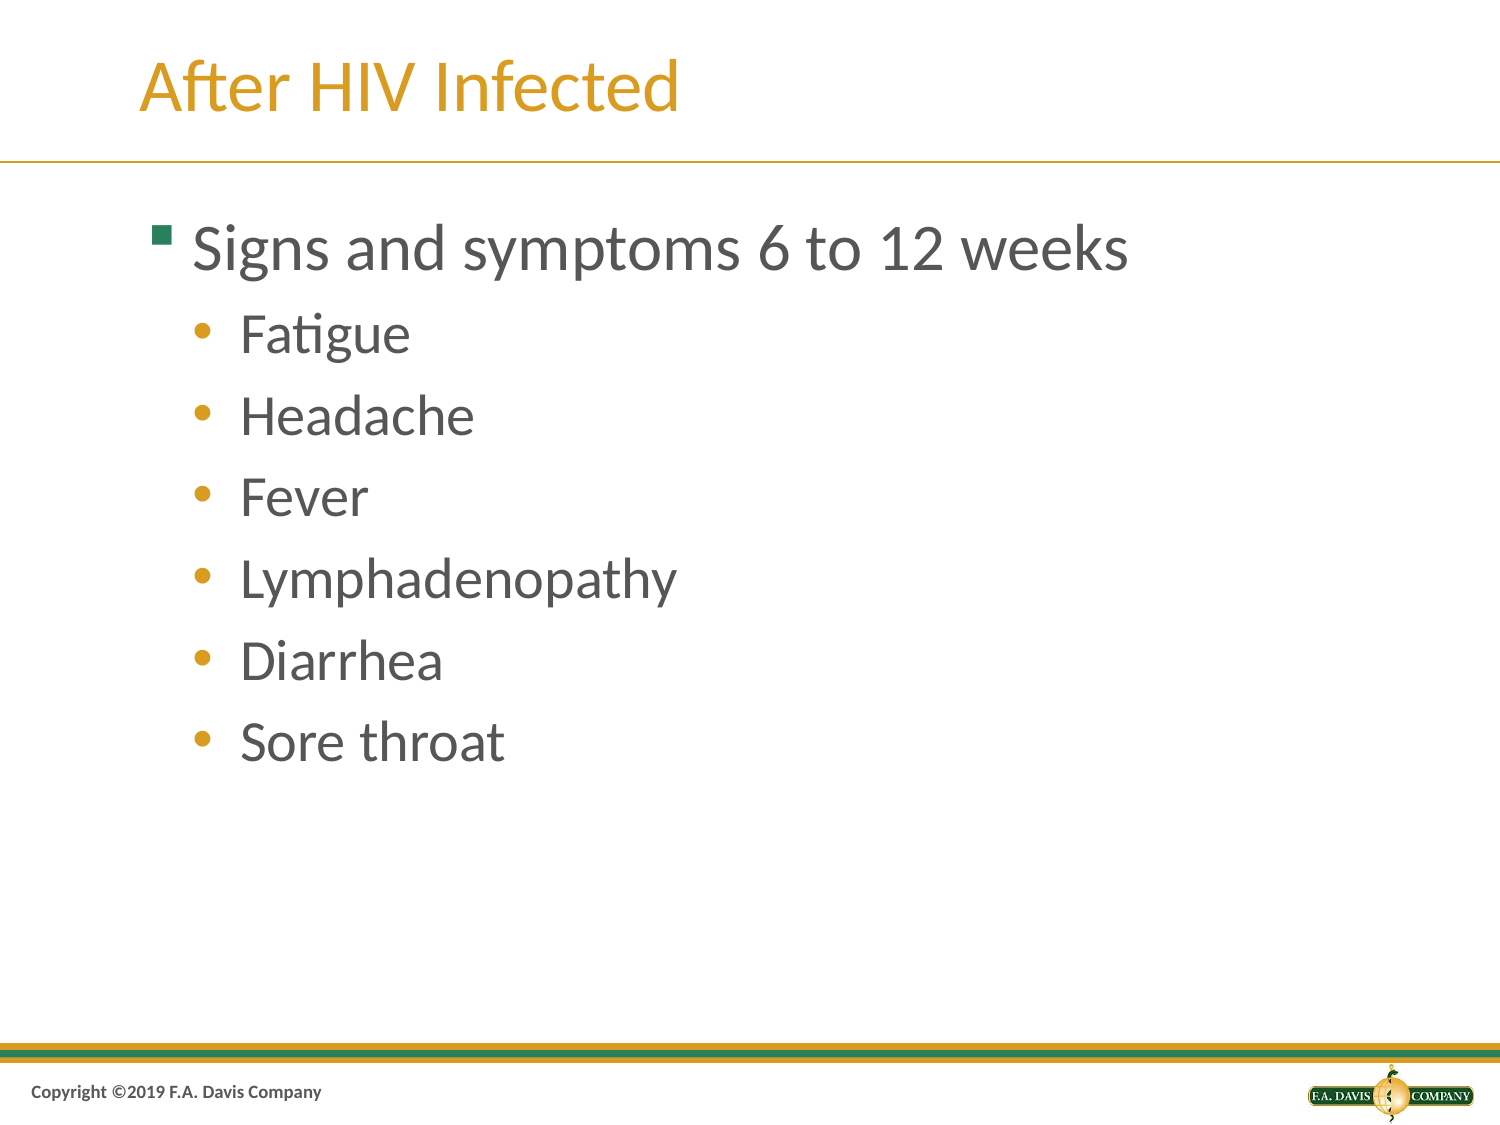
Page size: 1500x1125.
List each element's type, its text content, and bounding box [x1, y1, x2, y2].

title After HIV Infected [124, 38, 1475, 136]
picture [0, 1058, 1500, 1063]
picture [1308, 1064, 1474, 1124]
picture [0, 1043, 1500, 1050]
list Signs and symptoms 6 to 12 weeks Fatigue Headache Fever Lymphadenopathy Diarrhea Sore throat [75, 196, 1425, 864]
